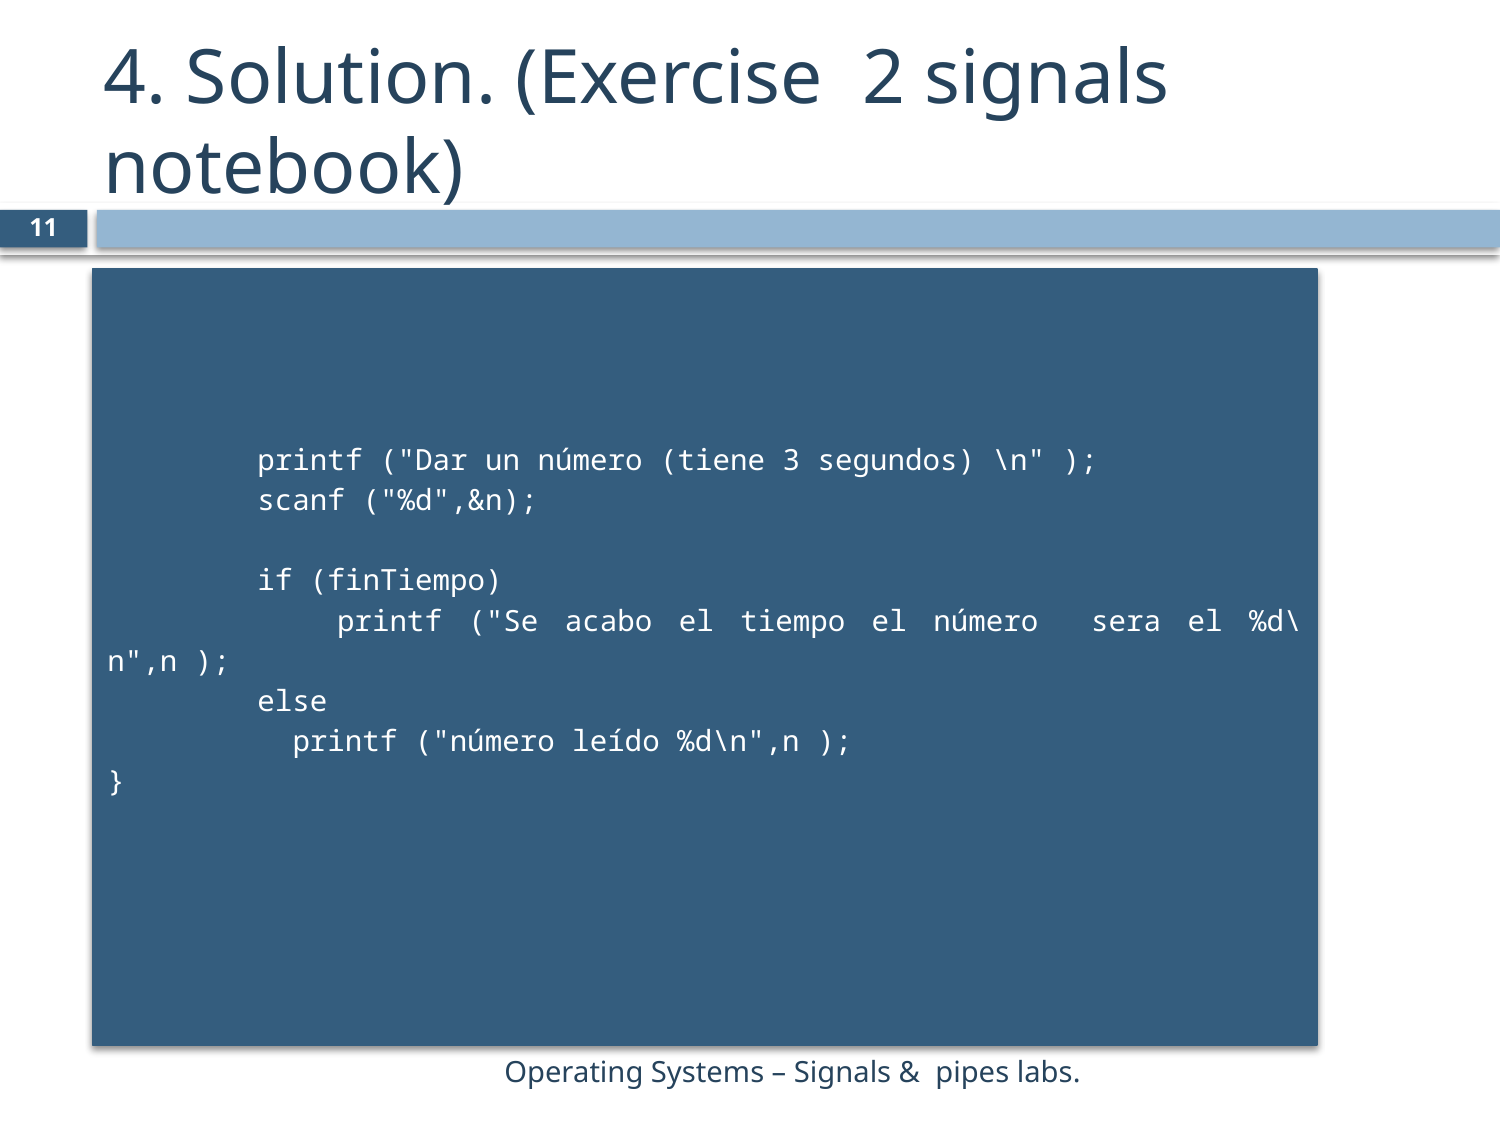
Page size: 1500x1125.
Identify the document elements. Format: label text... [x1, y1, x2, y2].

text_box printf ("Dar un número (tiene 3 segundos) \n" ); scanf ("%d",&n); if (finTiempo) printf ("Se acabo el tiempo el número sera el %d\n",n ); else printf ("número leído %d\n",n ); } [92, 268, 1318, 1046]
title 4. Solution. (Exercise 2 signals notebook) [88, 37, 1500, 201]
footer Operating Systems – Signals & pipes labs. [206, 1041, 1096, 1102]
slide_number 11 [0, 208, 88, 249]
